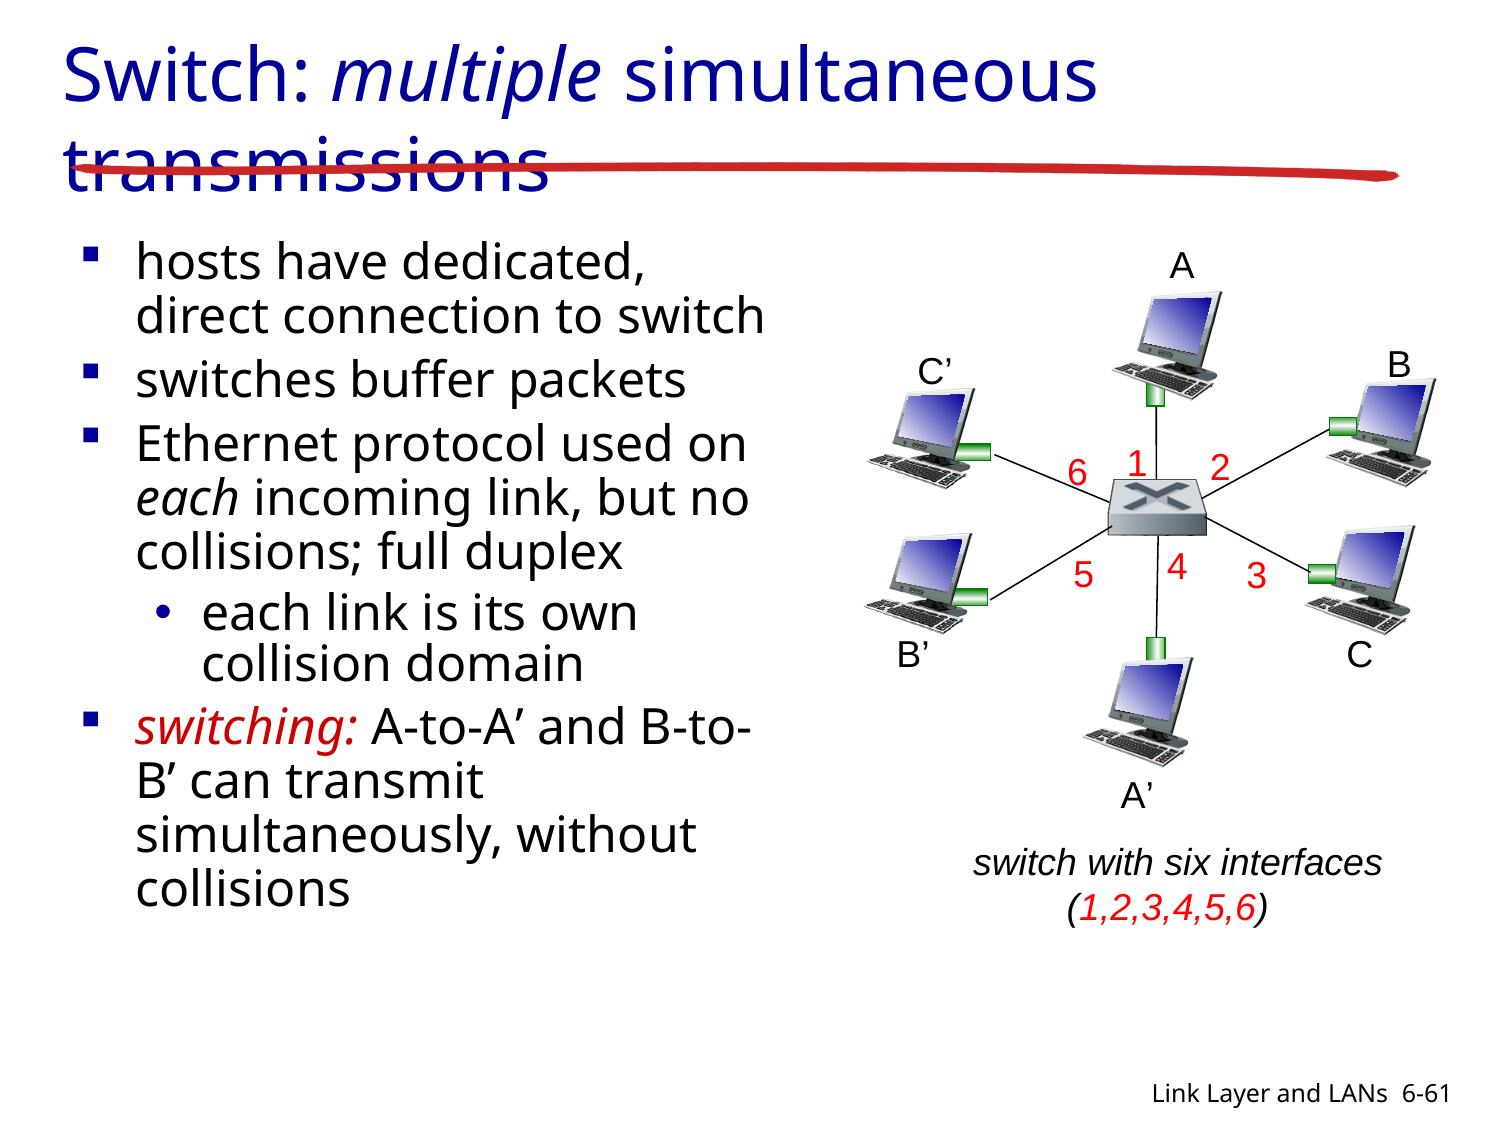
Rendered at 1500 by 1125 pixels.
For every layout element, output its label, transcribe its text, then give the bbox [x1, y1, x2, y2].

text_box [837, 233, 1439, 937]
slide_number 6-61 [1387, 1069, 1478, 1115]
picture [64, 157, 1415, 187]
title Switch: multiple simultaneous transmissions [47, 22, 1437, 210]
footer Link Layer and LANs [1045, 1069, 1404, 1110]
list hosts have dedicated, direct connection to switch switches buffer packets Ethernet protocol used on each incoming link, but no collisions; full duplex each link is its own collision domain switching: A-to-A’ and B-to-B’ can transmit simultaneously, without collisions [64, 228, 804, 980]
